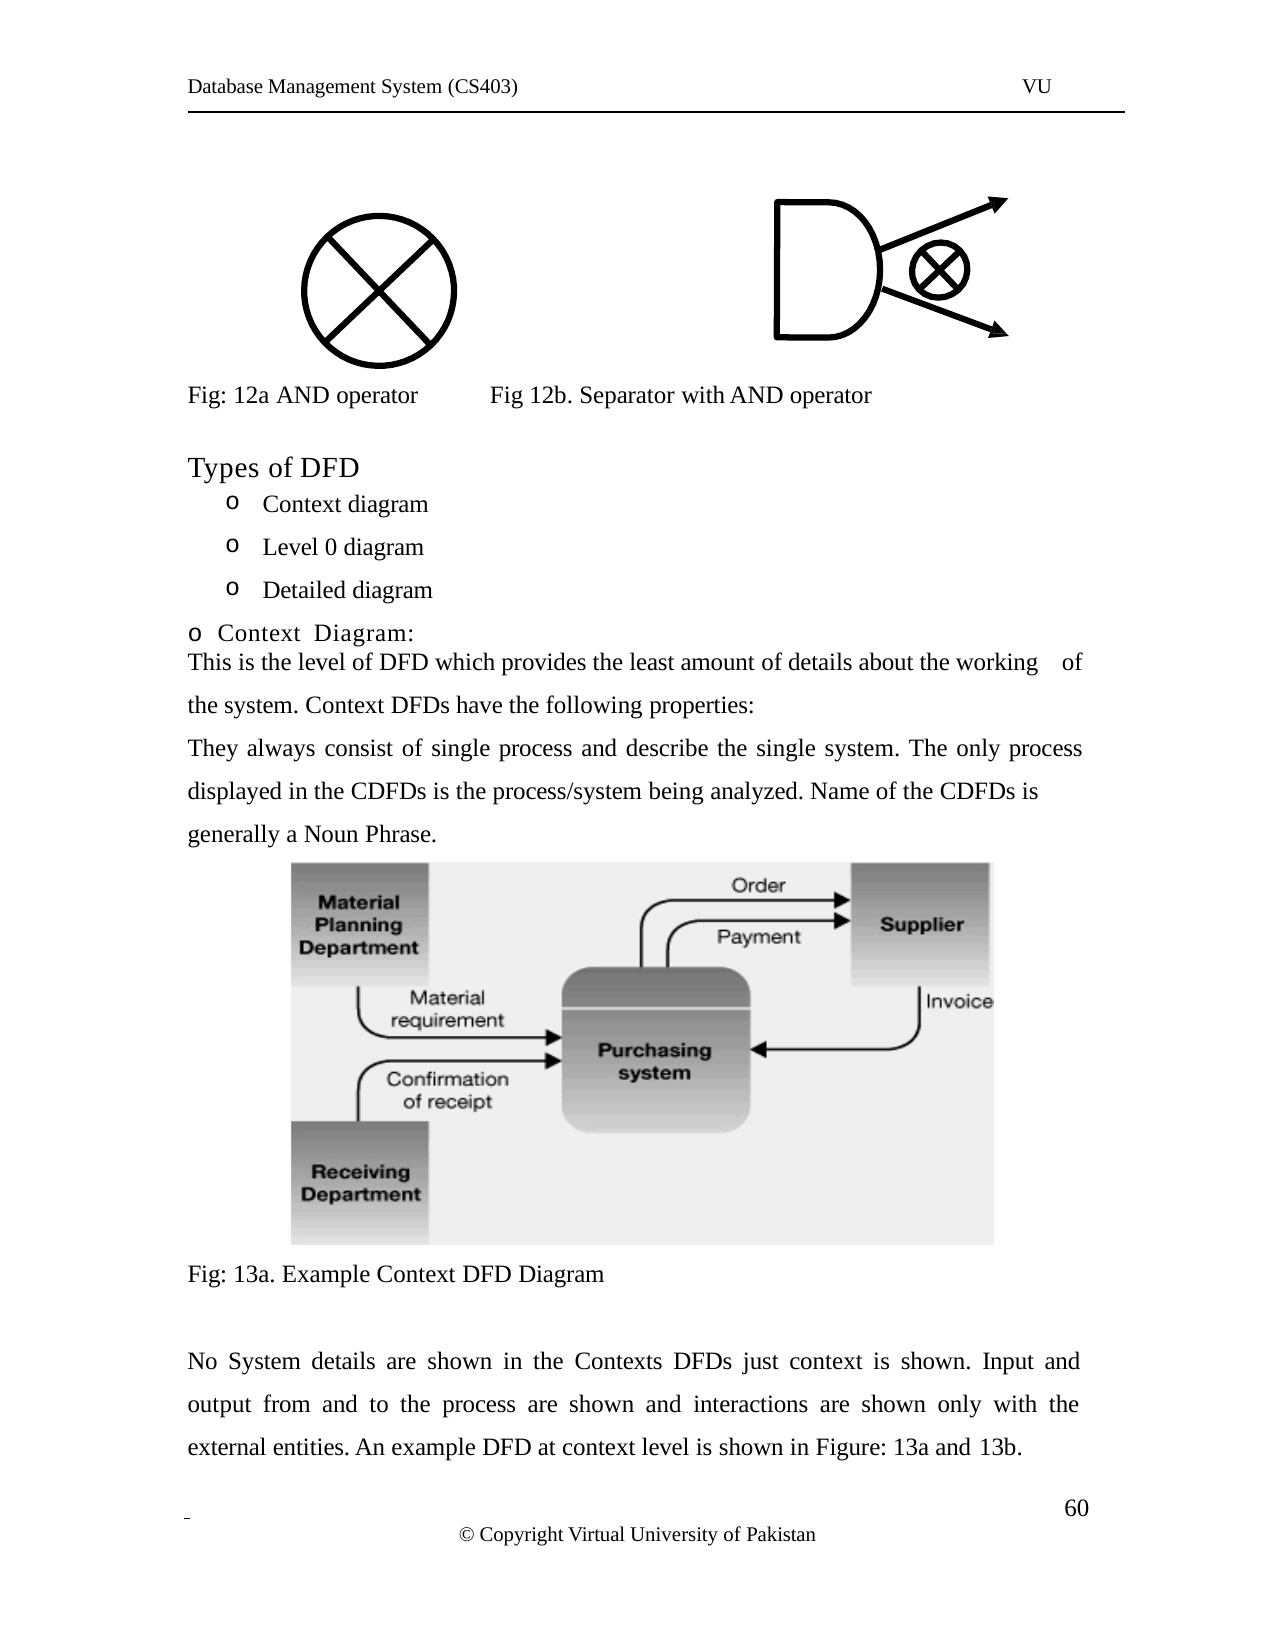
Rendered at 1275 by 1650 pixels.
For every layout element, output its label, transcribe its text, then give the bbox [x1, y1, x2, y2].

text_box [328, 215, 455, 345]
text_box [941, 251, 968, 289]
text_box [776, 202, 881, 338]
text_box Fig: 13a. Example Context DFD Diagram No System details are shown in the Contexts DFDs just context is shown. Input and output from and to the process are shown and interactions are shown only with the external entities. An example DFD at context level is shown in Figure: 13a and 13b. [185, 1257, 1092, 1461]
text_box [881, 285, 1009, 339]
text_box [290, 862, 994, 1245]
text_box [879, 196, 1009, 253]
text_box Fig: 12a AND operator Fig 12b. Separator with AND operator Types of DFD Context diagram Level 0 diagram Detailed diagram o Context Diagram: This is the level of DFD which provides the least amount of details about the working of the system. Context DFDs have the following properties: They always consist of single process and describe the single system. The only process displayed in the CDFDs is the process/system being analyzed. Name of the CDFDs is generally a Noun Phrase. [185, 378, 1092, 848]
text_box [912, 242, 960, 298]
text_box Database Management System (CS403) [185, 72, 523, 99]
text_box [304, 237, 378, 342]
text_box 60 © Copyright Virtual University of Pakistan [182, 1494, 1092, 1572]
text_box [325, 292, 430, 366]
text_box VU [1020, 72, 1055, 99]
